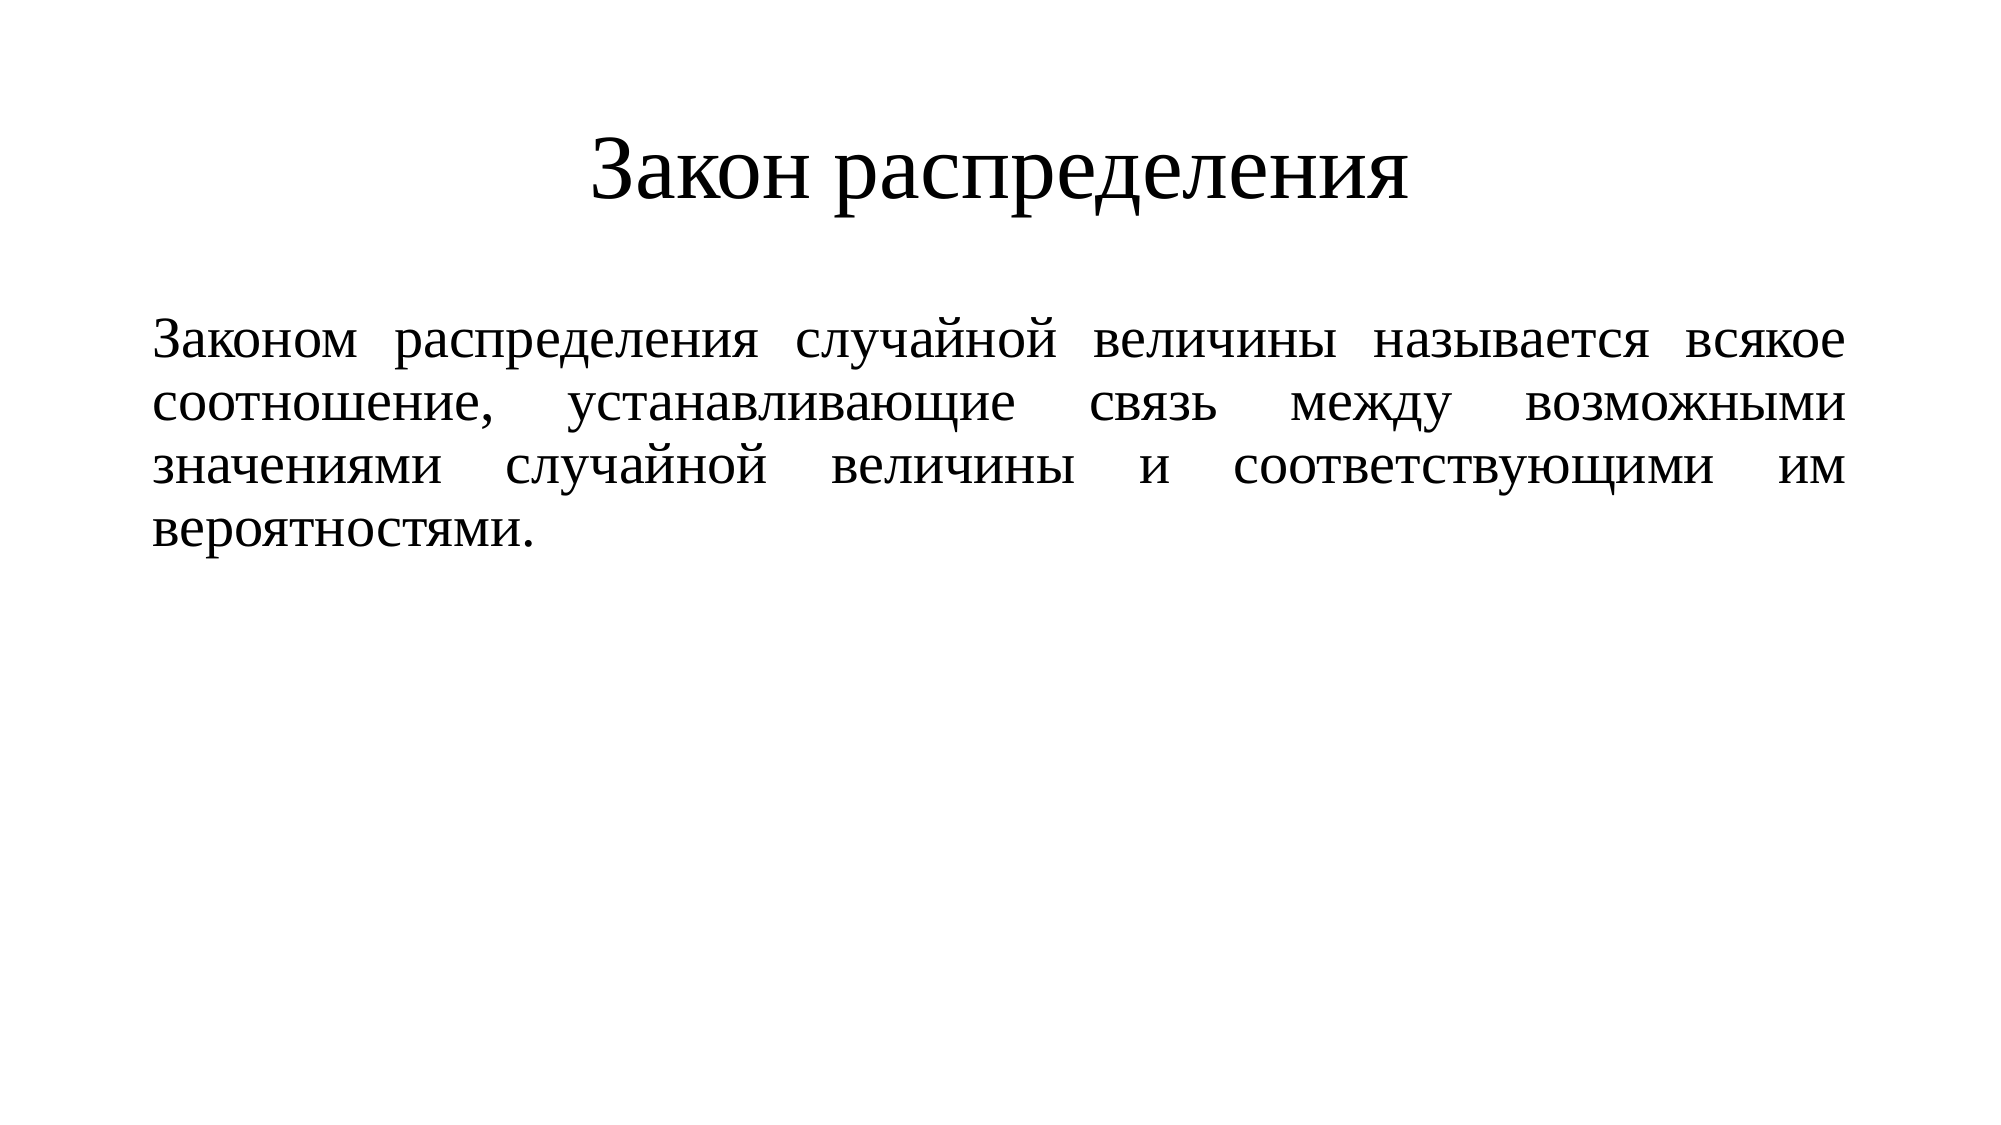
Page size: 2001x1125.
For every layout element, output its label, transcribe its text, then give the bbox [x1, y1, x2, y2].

title Закон распределения [137, 59, 1863, 278]
list Законом распределения случайной величины называется всякое соотношение, устанавливающие связь между возможными значениями случайной величины и соответствующими им вероятностями. [137, 299, 1863, 1014]
